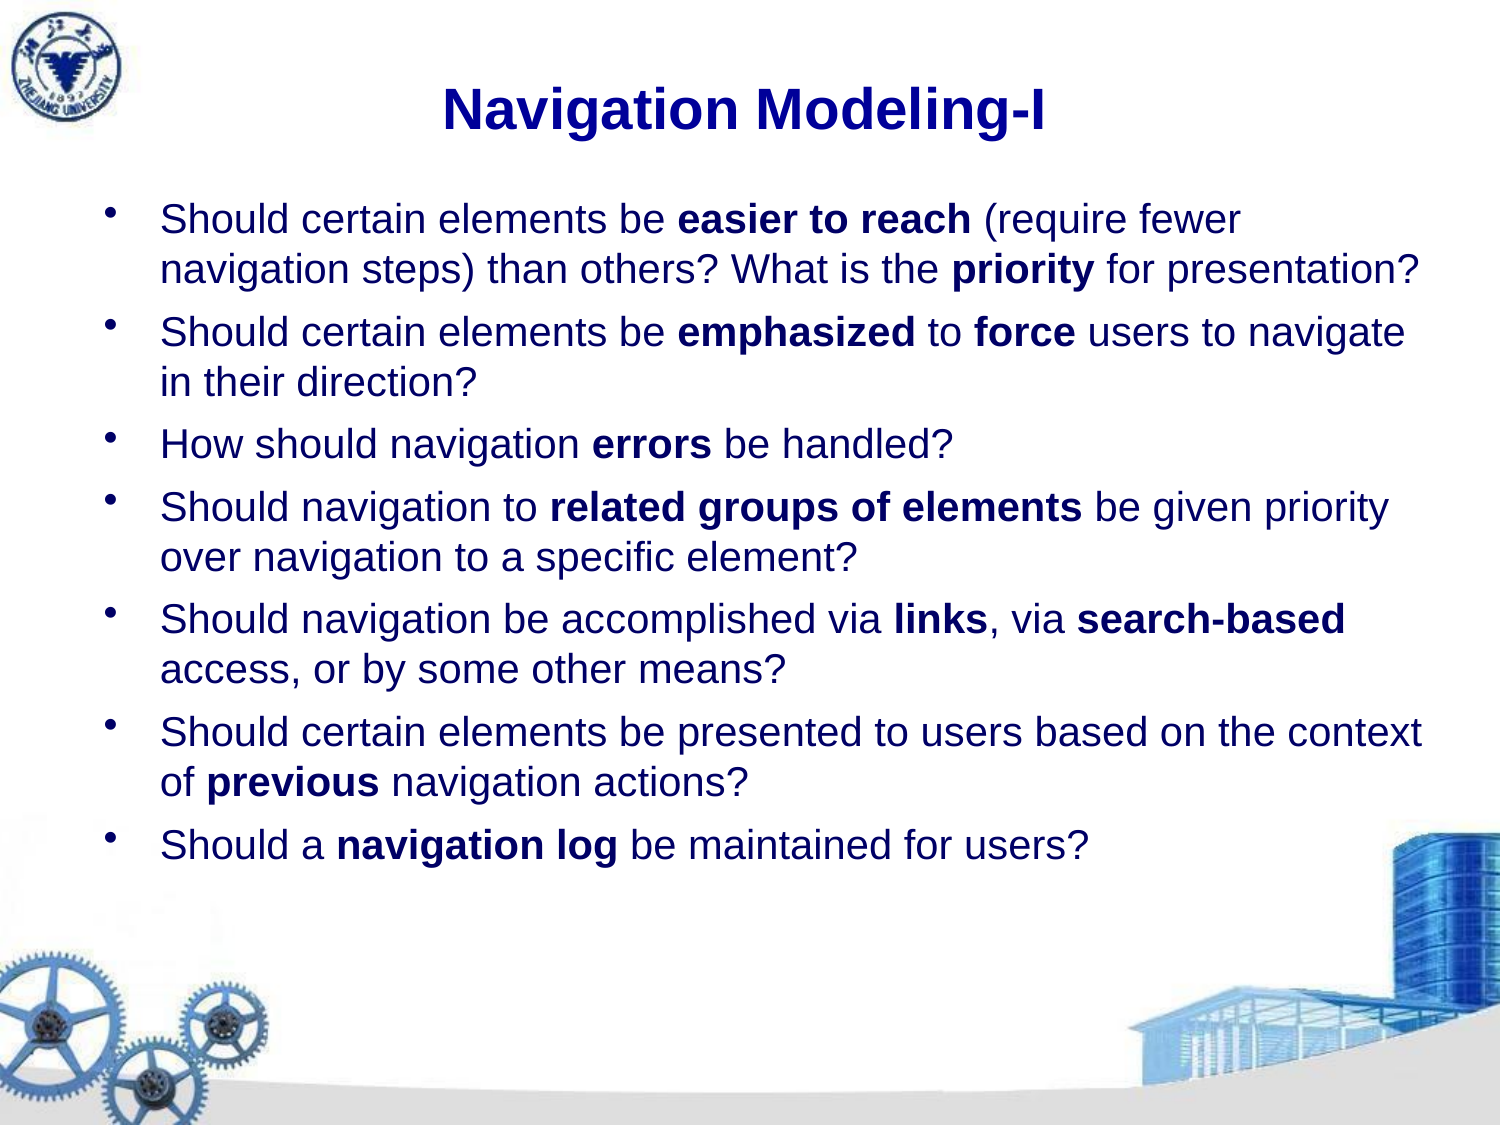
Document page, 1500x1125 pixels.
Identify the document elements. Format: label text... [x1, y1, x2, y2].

title Navigation Modeling-I [194, 54, 1295, 159]
picture [0, 0, 1500, 1125]
list Should certain elements be easier to reach (require fewer navigation steps) than others? What is the priority for presentation? Should certain elements be emphasized to force users to navigate in their direction? How should navigation errors be handled? Should navigation to related groups of elements be given priority over navigation to a specific element? Should navigation be accomplished via links, via search-based access, or by some other means? Should certain elements be presented to users based on the context of previous navigation actions? Should a navigation log be maintained for users? [88, 184, 1439, 993]
